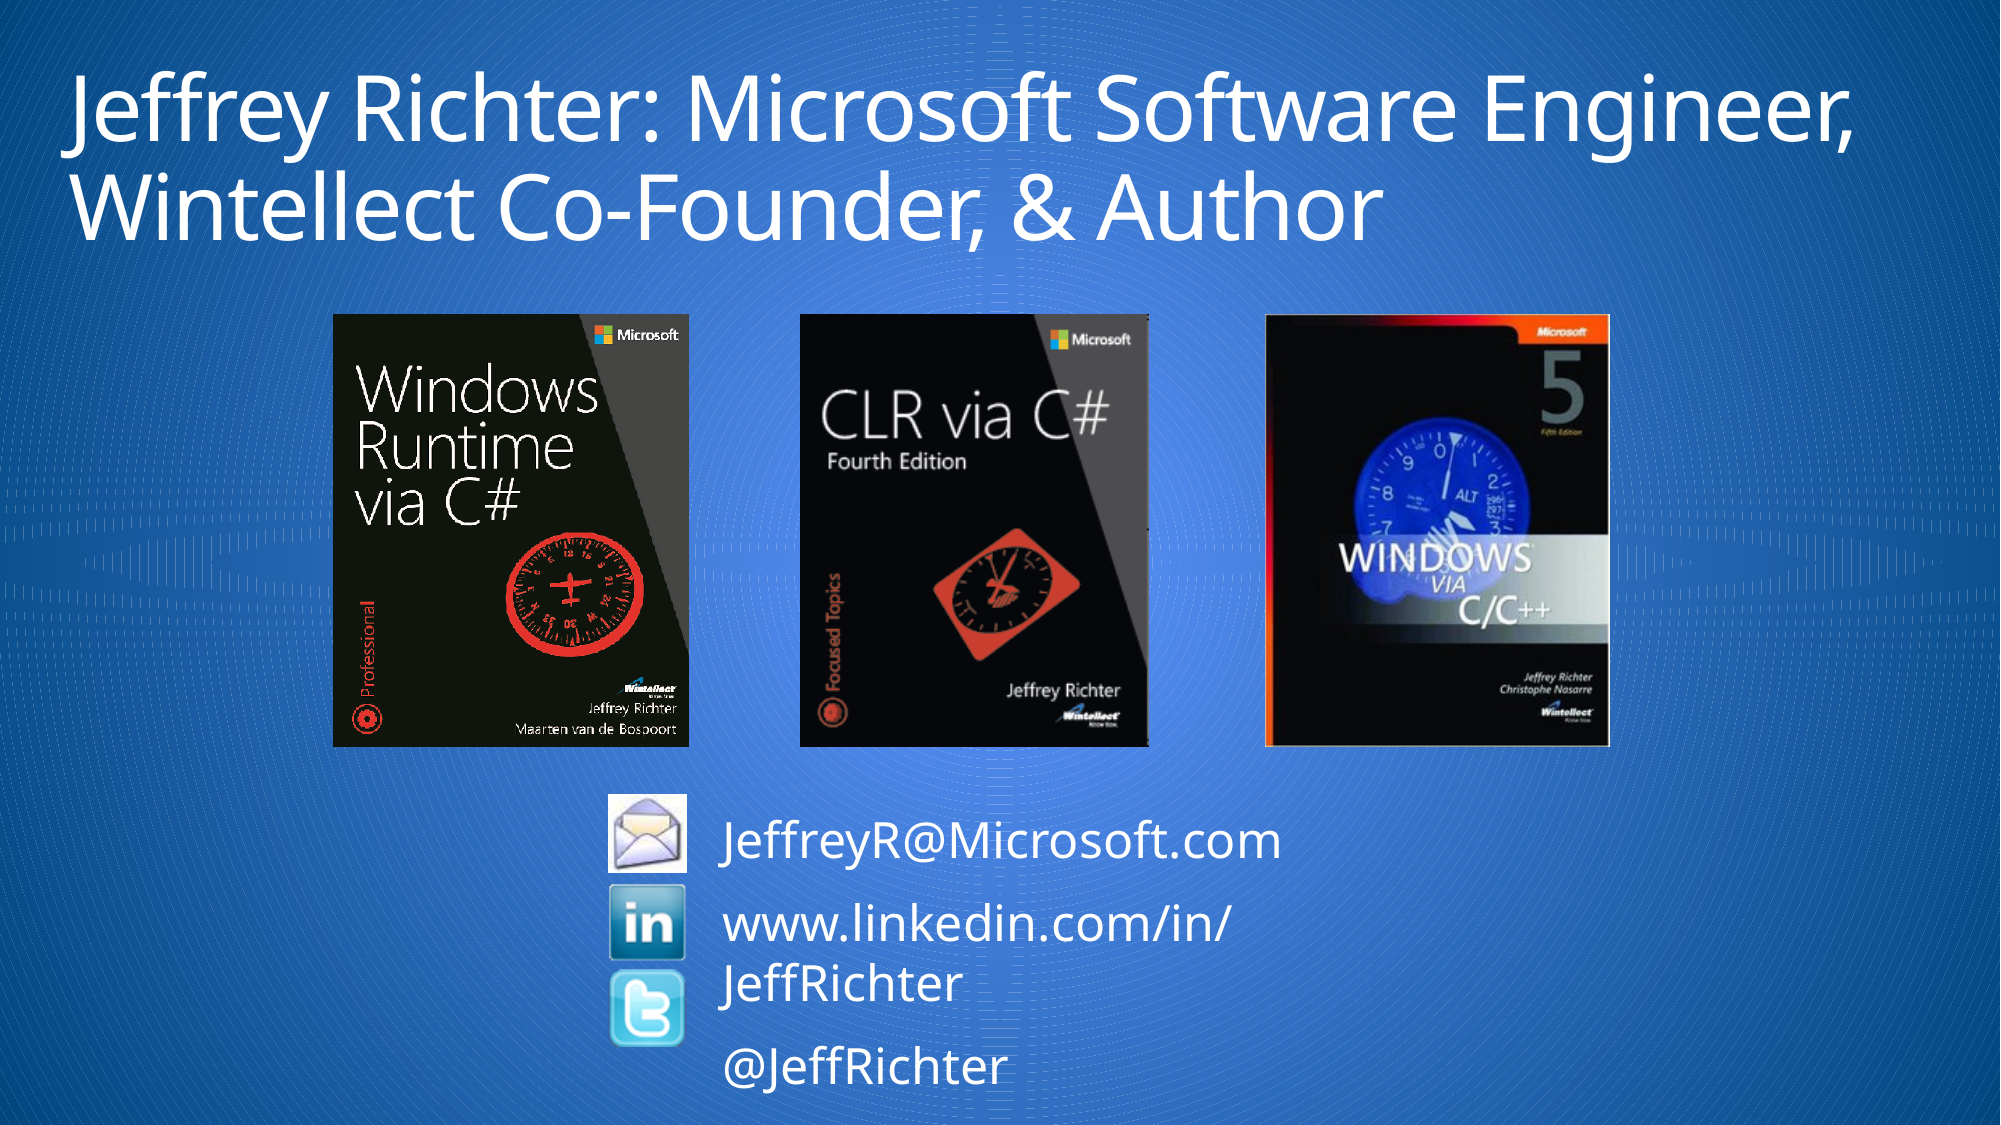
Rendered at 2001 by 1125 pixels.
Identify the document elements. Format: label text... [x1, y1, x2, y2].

picture [1264, 314, 1610, 747]
text_box JeffreyR@Microsoft.com www.linkedin.com/in/JeffRichter @JeffRichter [707, 800, 1454, 1102]
title Jeffrey Richter: Microsoft Software Engineer, Wintellect Co-Founder, & Author [44, 47, 1957, 196]
picture [608, 794, 687, 873]
picture [333, 314, 689, 747]
picture [608, 967, 687, 1047]
picture [608, 883, 687, 963]
picture [800, 314, 1149, 747]
